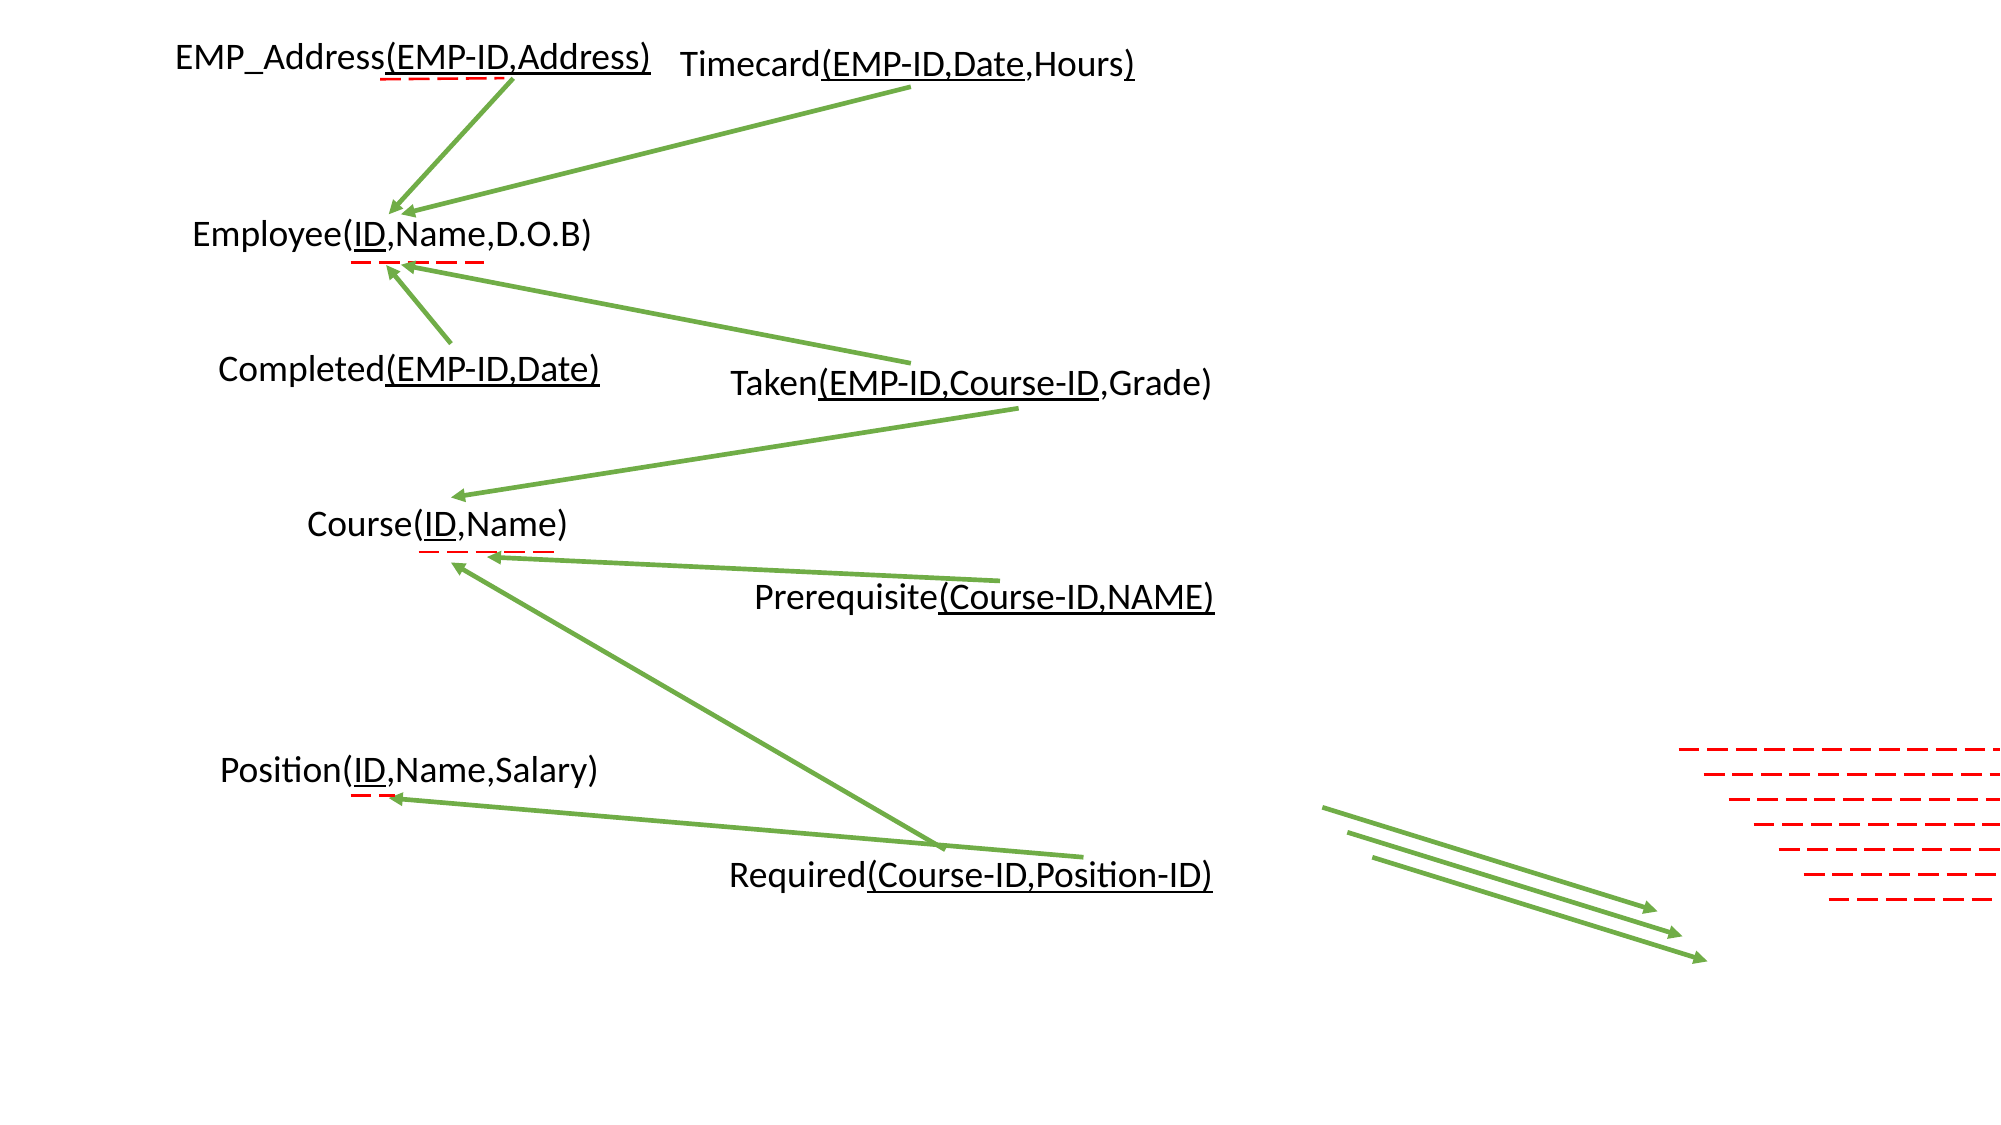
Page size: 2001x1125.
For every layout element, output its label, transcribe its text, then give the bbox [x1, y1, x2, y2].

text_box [388, 78, 514, 215]
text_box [486, 557, 1000, 581]
text_box Employee(ID,Name,D.O.B) [177, 201, 885, 262]
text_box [450, 408, 1019, 498]
text_box Course(ID,Name) [292, 491, 1000, 551]
text_box Taken(EMP-ID,Course-ID,Grade) [715, 350, 1423, 411]
text_box Completed(EMP-ID,Date) [203, 336, 715, 397]
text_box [386, 265, 400, 344]
text_box Prerequisite(Course-ID,NAME) [946, 564, 1447, 625]
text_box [400, 264, 911, 364]
text_box EMP_Address(EMP-ID,Address) [160, 24, 868, 85]
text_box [1347, 832, 1683, 937]
text_box Required(Course-ID,Position-ID) [714, 843, 1322, 903]
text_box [388, 797, 1084, 858]
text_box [400, 86, 911, 215]
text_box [1322, 807, 1658, 912]
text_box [1372, 857, 1708, 962]
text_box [450, 562, 946, 797]
text_box Timecard(EMP-ID,Date,Hours) [664, 31, 1373, 92]
text_box Position(ID,Name,Salary) [205, 737, 450, 798]
